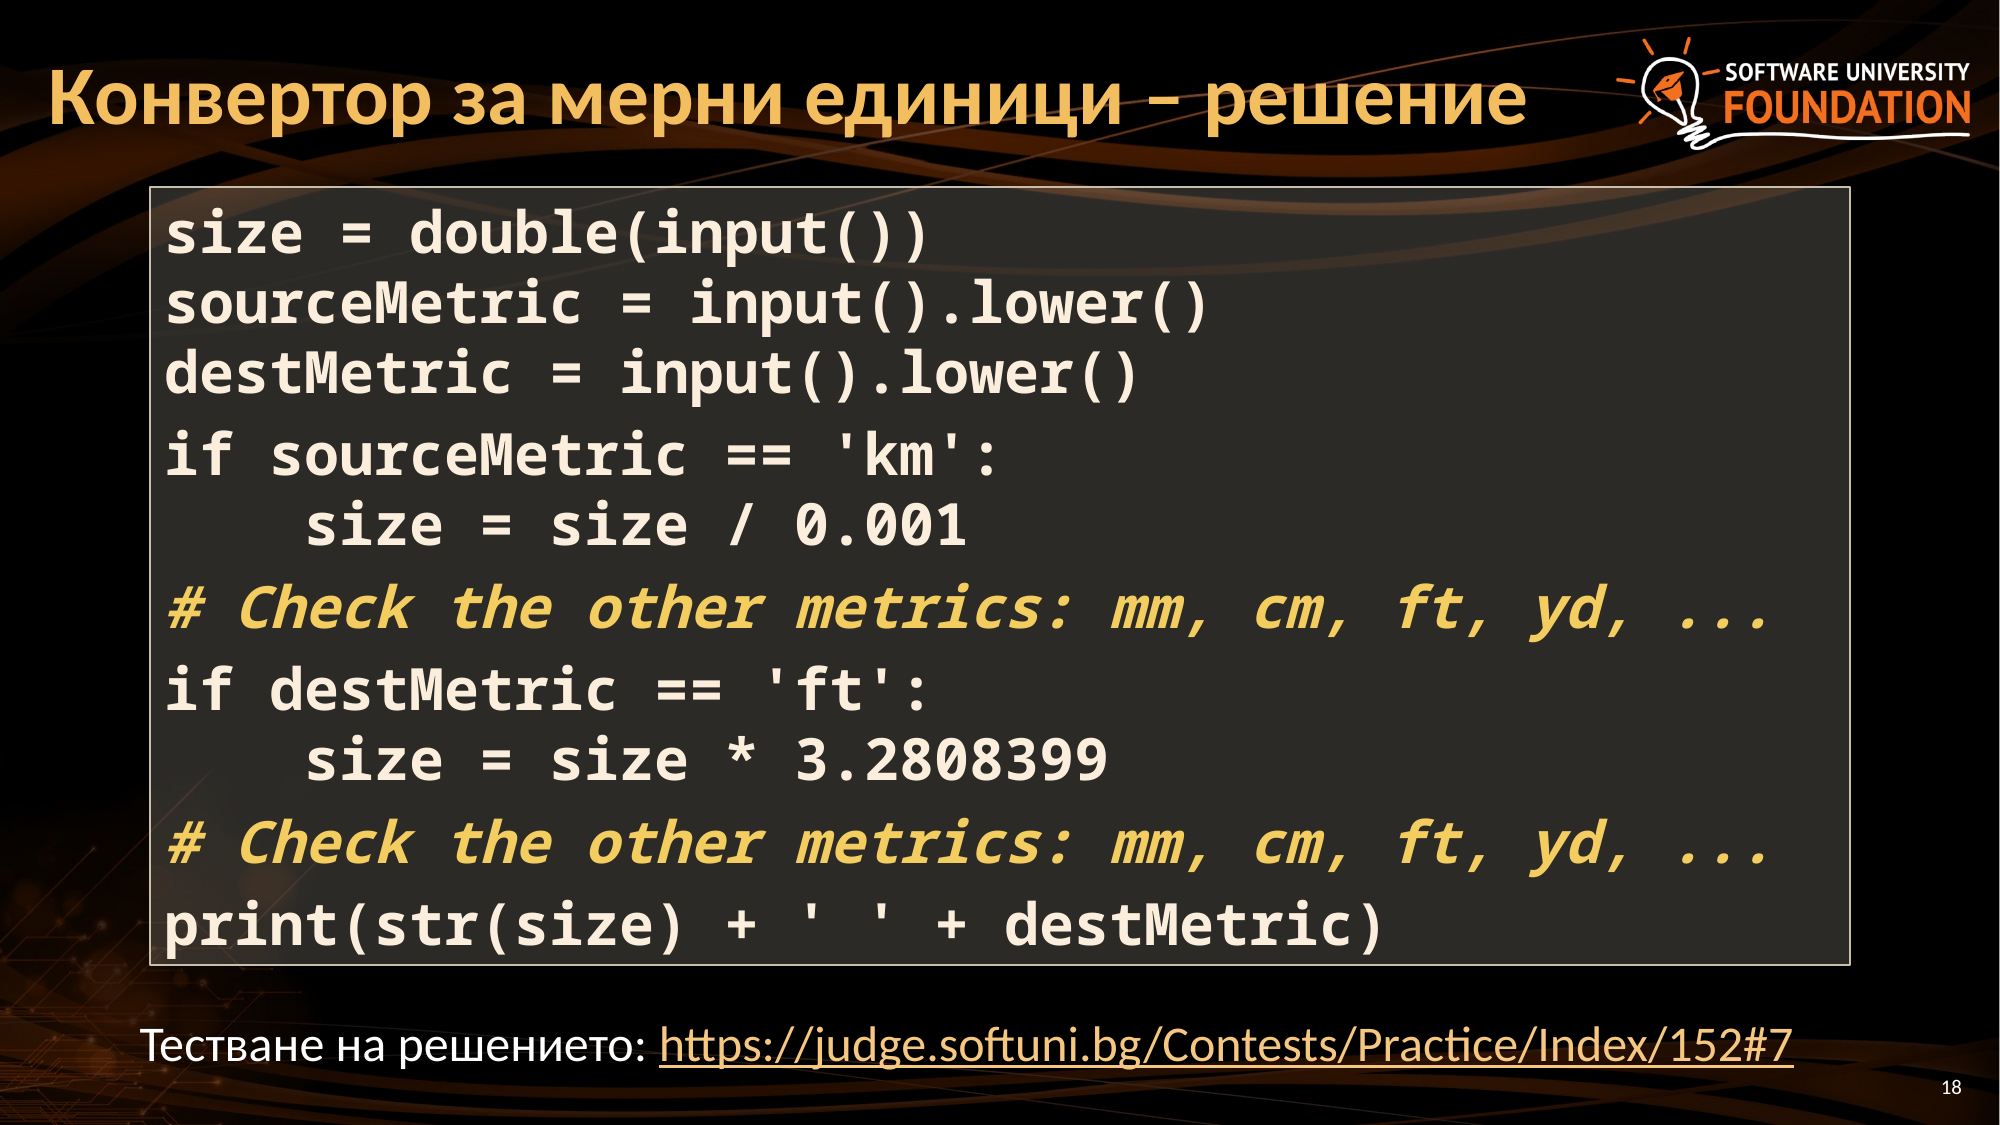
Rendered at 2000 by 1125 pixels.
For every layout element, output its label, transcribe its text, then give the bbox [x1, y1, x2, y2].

slide_number 18 [1897, 1070, 1968, 1103]
picture [0, 0, 2000, 1125]
text_box Тестване на решението: https://judge.softuni.bg/Contests/Practice/Index/152#7 [124, 1004, 1875, 1080]
title Конвертор за мерни единици – решение [30, 6, 1602, 189]
text_box size = double(input()) sourceMetric = input().lower() destMetric = input().lower() if sourceMetric == 'km': size = size / 0.001 # Check the other metrics: mm, cm, ft, yd, ... if destMetric == 'ft': size = size * 3.2808399 # Check the other metrics: mm, cm, ft, yd, ... print(str(size) + ' ' + destMetric) [149, 187, 1850, 965]
